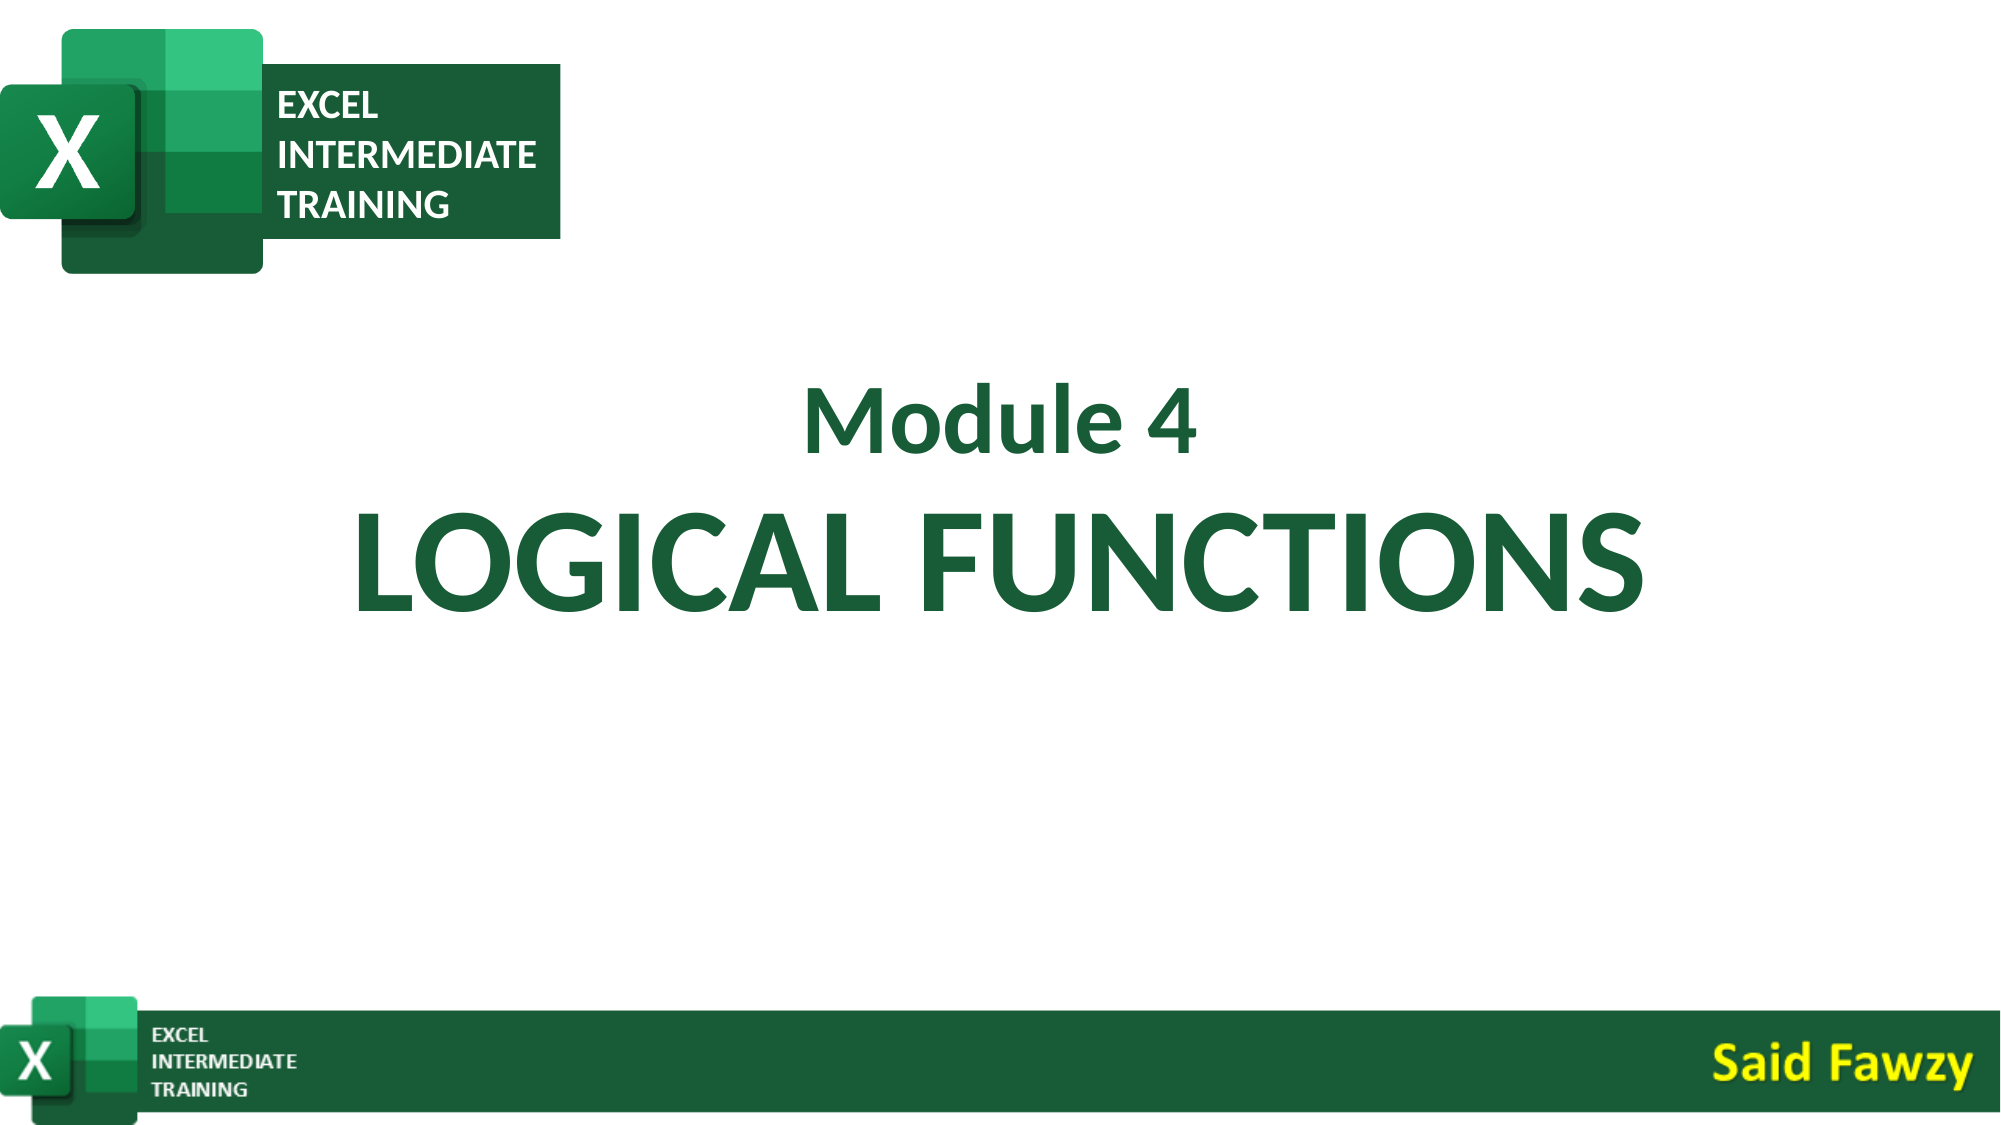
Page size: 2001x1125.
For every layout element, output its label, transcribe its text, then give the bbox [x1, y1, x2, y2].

text_box Module 4 [0, 345, 2000, 481]
picture [0, 0, 2001, 1125]
text_box LOGICAL FUNCTIONS [0, 481, 2000, 649]
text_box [0, 29, 561, 274]
